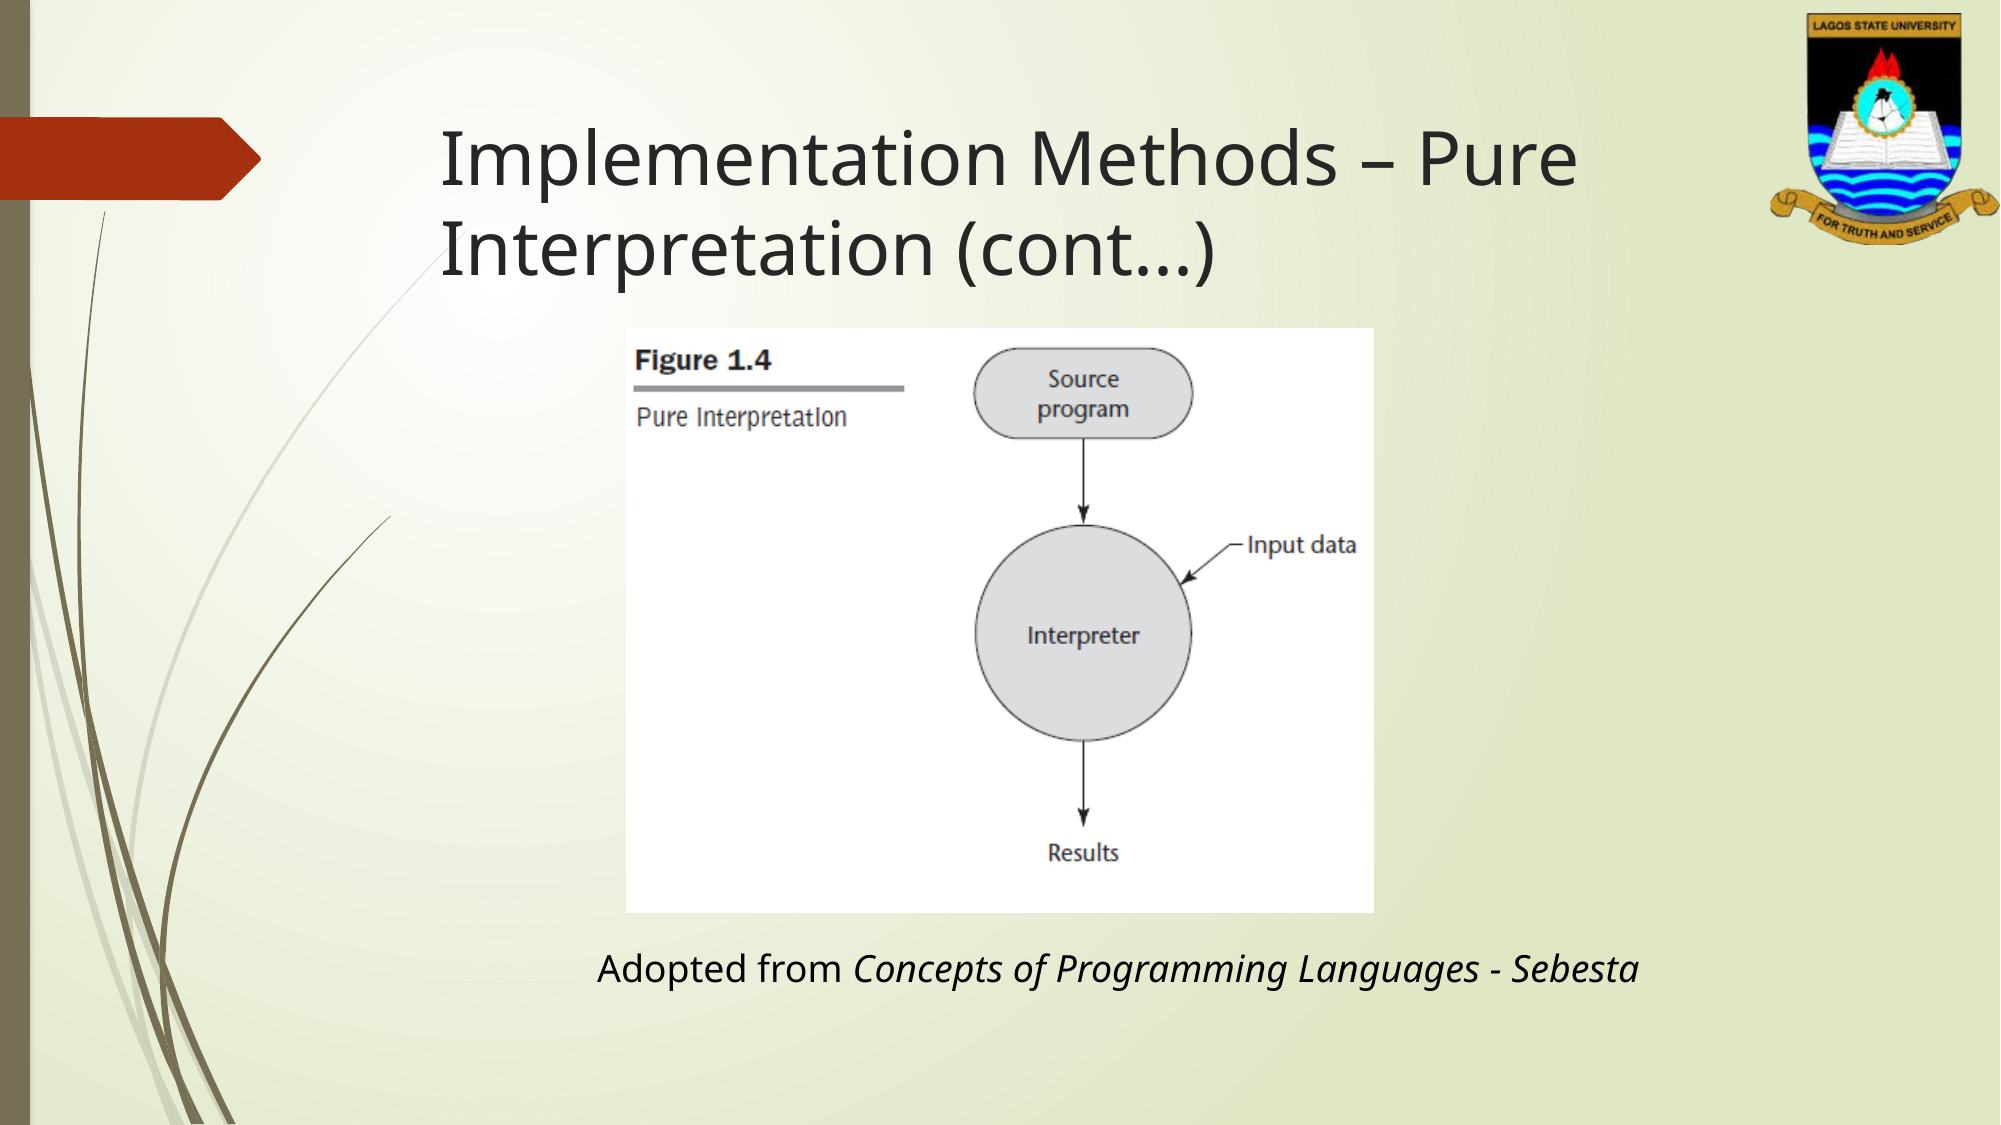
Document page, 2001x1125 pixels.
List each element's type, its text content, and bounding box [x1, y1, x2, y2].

text_box Adopted from Concepts of Programming Languages - Sebesta [582, 937, 1656, 998]
picture [626, 327, 1374, 913]
title Implementation Methods – Pure Interpretation (cont...) [425, 102, 1888, 313]
picture [1770, 13, 2000, 245]
